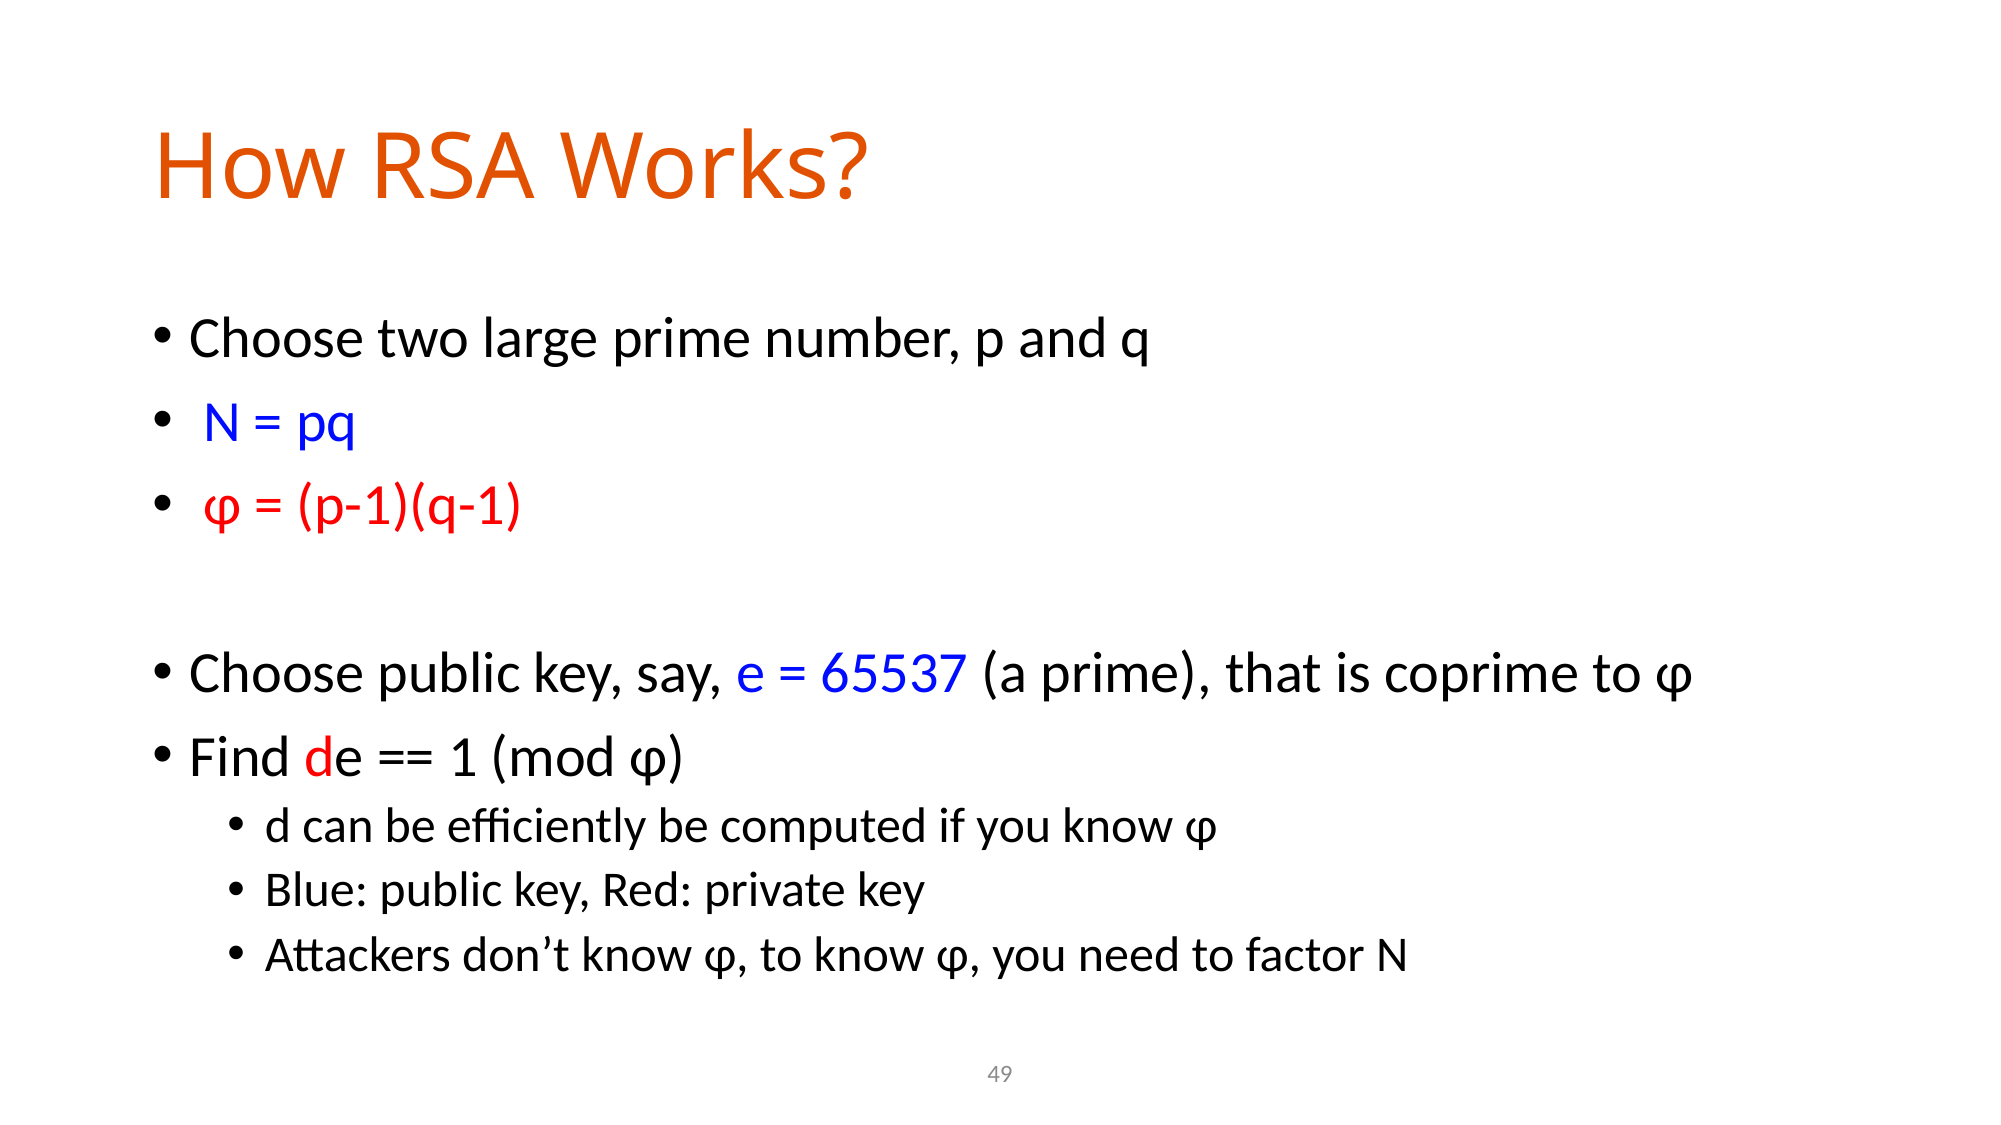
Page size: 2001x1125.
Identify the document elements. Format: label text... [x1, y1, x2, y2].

title How RSA Works? [137, 59, 1863, 278]
list Choose two large prime number, p and q N = pq φ = (p-1)(q-1) Choose public key, say, e = 65537 (a prime), that is coprime to φ Find de == 1 (mod φ) d can be efficiently be computed if you know φ Blue: public key, Red: private key Attackers don’t know φ, to know φ, you need to factor N [137, 299, 1863, 1014]
slide_number 49 [774, 1042, 1225, 1103]
